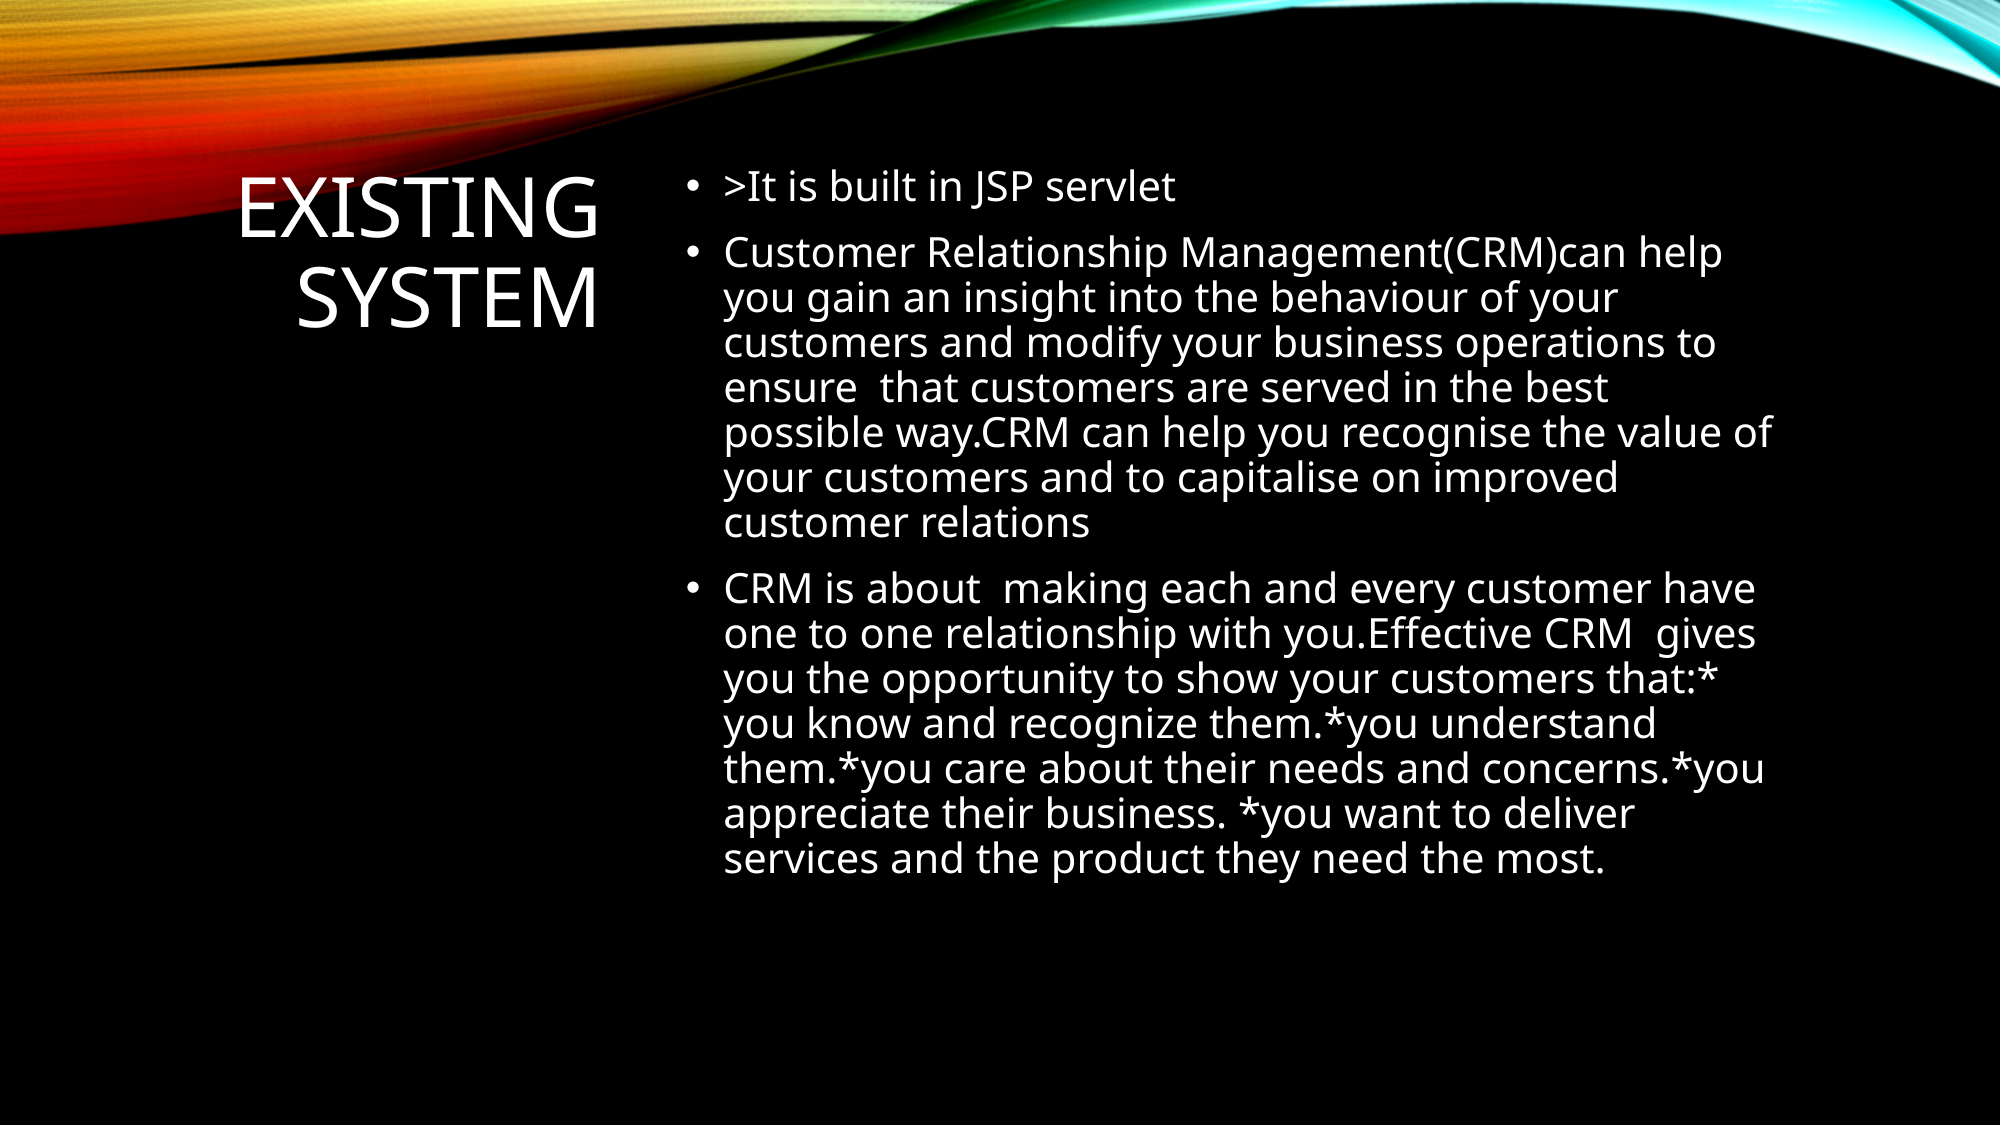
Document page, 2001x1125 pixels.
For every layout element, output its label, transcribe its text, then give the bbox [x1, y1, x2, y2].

picture [0, 0, 2000, 237]
list >It is built in JSP servlet Customer Relationship Management(CRM)can help you gain an insight into the behaviour of your customers and modify your business operations to ensure that customers are served in the best possible way.CRM can help you recognise the value of your customers and to capitalise on improved customer relations CRM is about making each and every customer have one to one relationship with you.Effective CRM gives you the opportunity to show your customers that:* you know and recognize them.*you understand them.*you care about their needs and concerns.*you appreciate their business. *you want to deliver services and the product they need the most. [670, 157, 1796, 936]
title EXISTING SYSTEM [107, 157, 617, 884]
